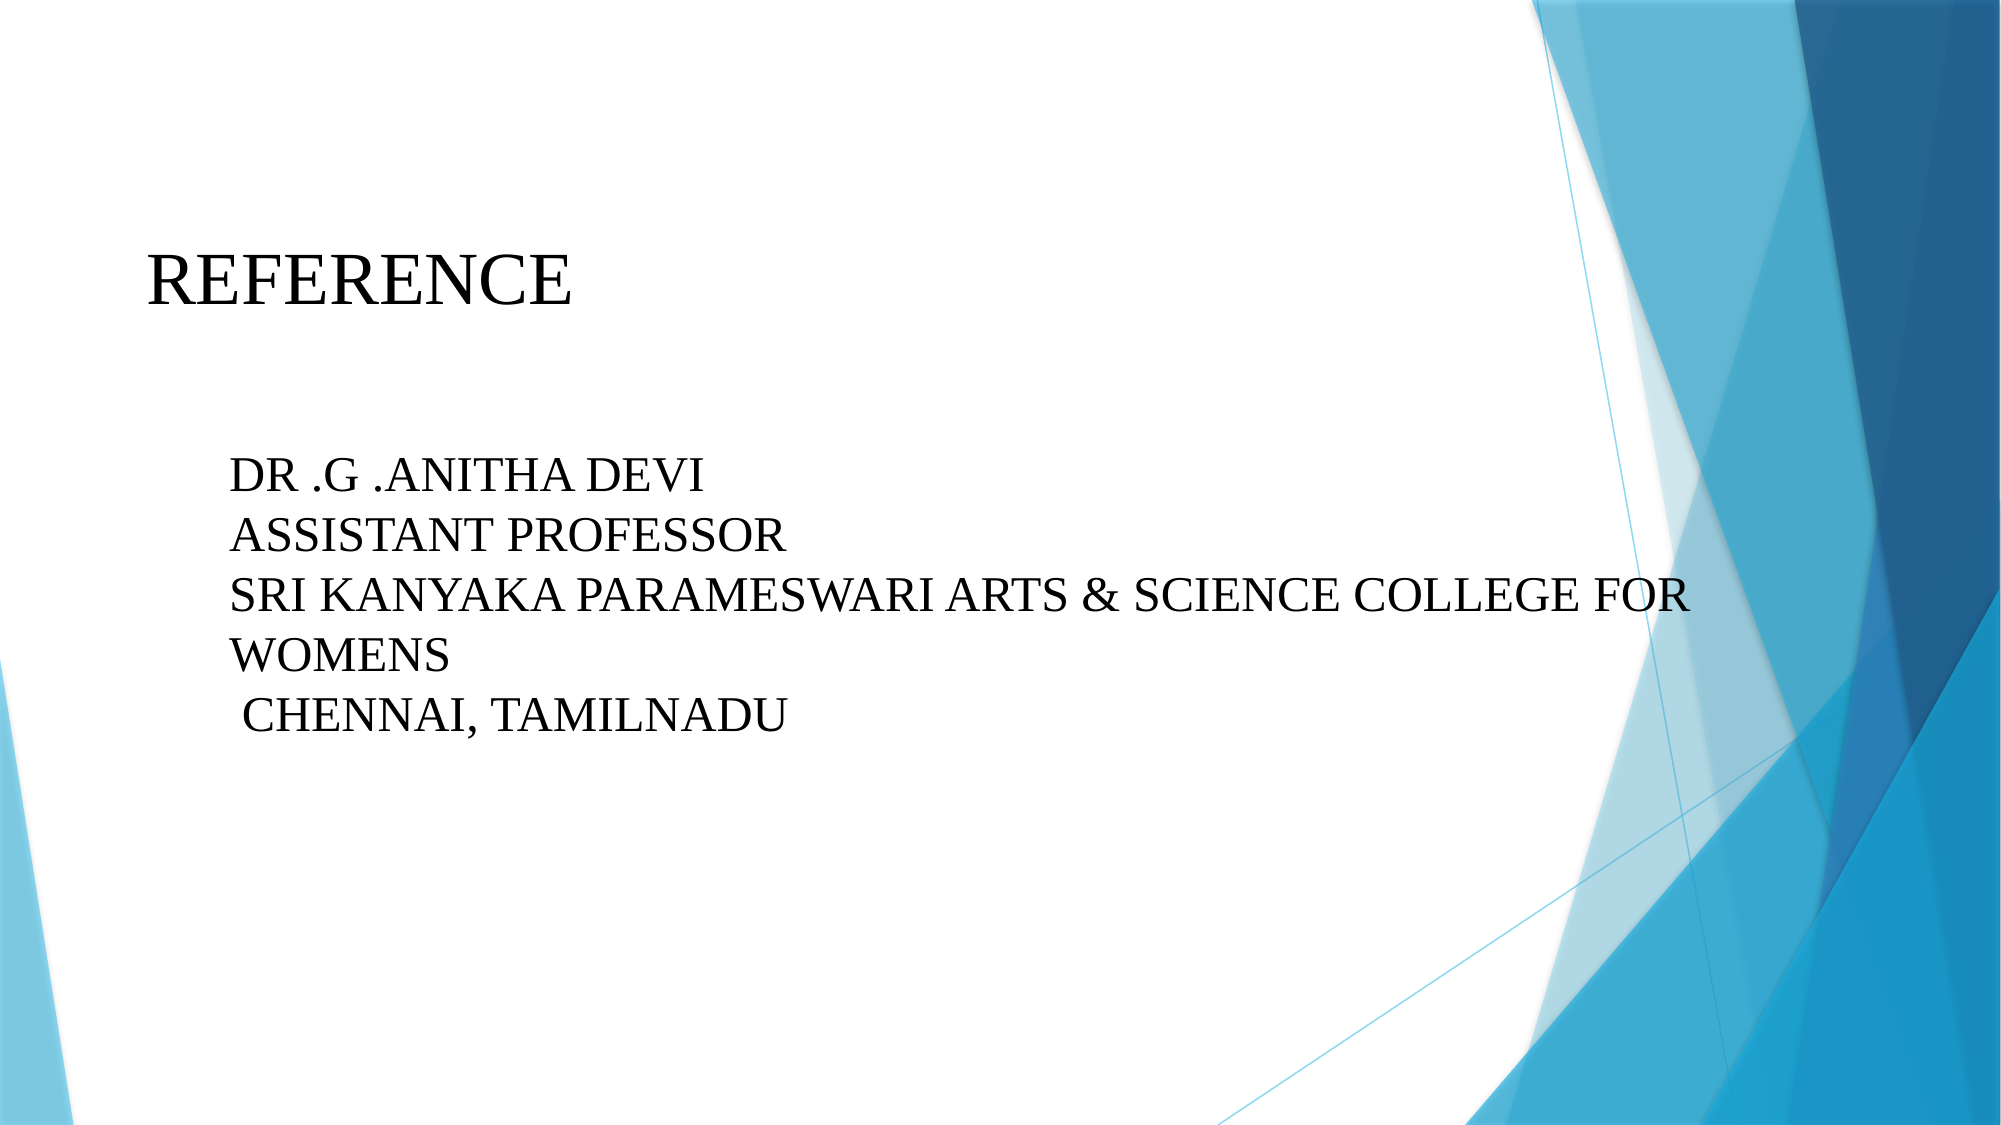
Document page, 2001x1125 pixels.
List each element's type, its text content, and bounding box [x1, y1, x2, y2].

text_box REFERENCE [131, 222, 1034, 327]
text_box DR .G .ANITHA DEVI ASSISTANT PROFESSOR SRI KANYAKA PARAMESWARI ARTS & SCIENCE COLLEGE FOR WOMENS CHENNAI, TAMILNADU [214, 433, 1749, 749]
